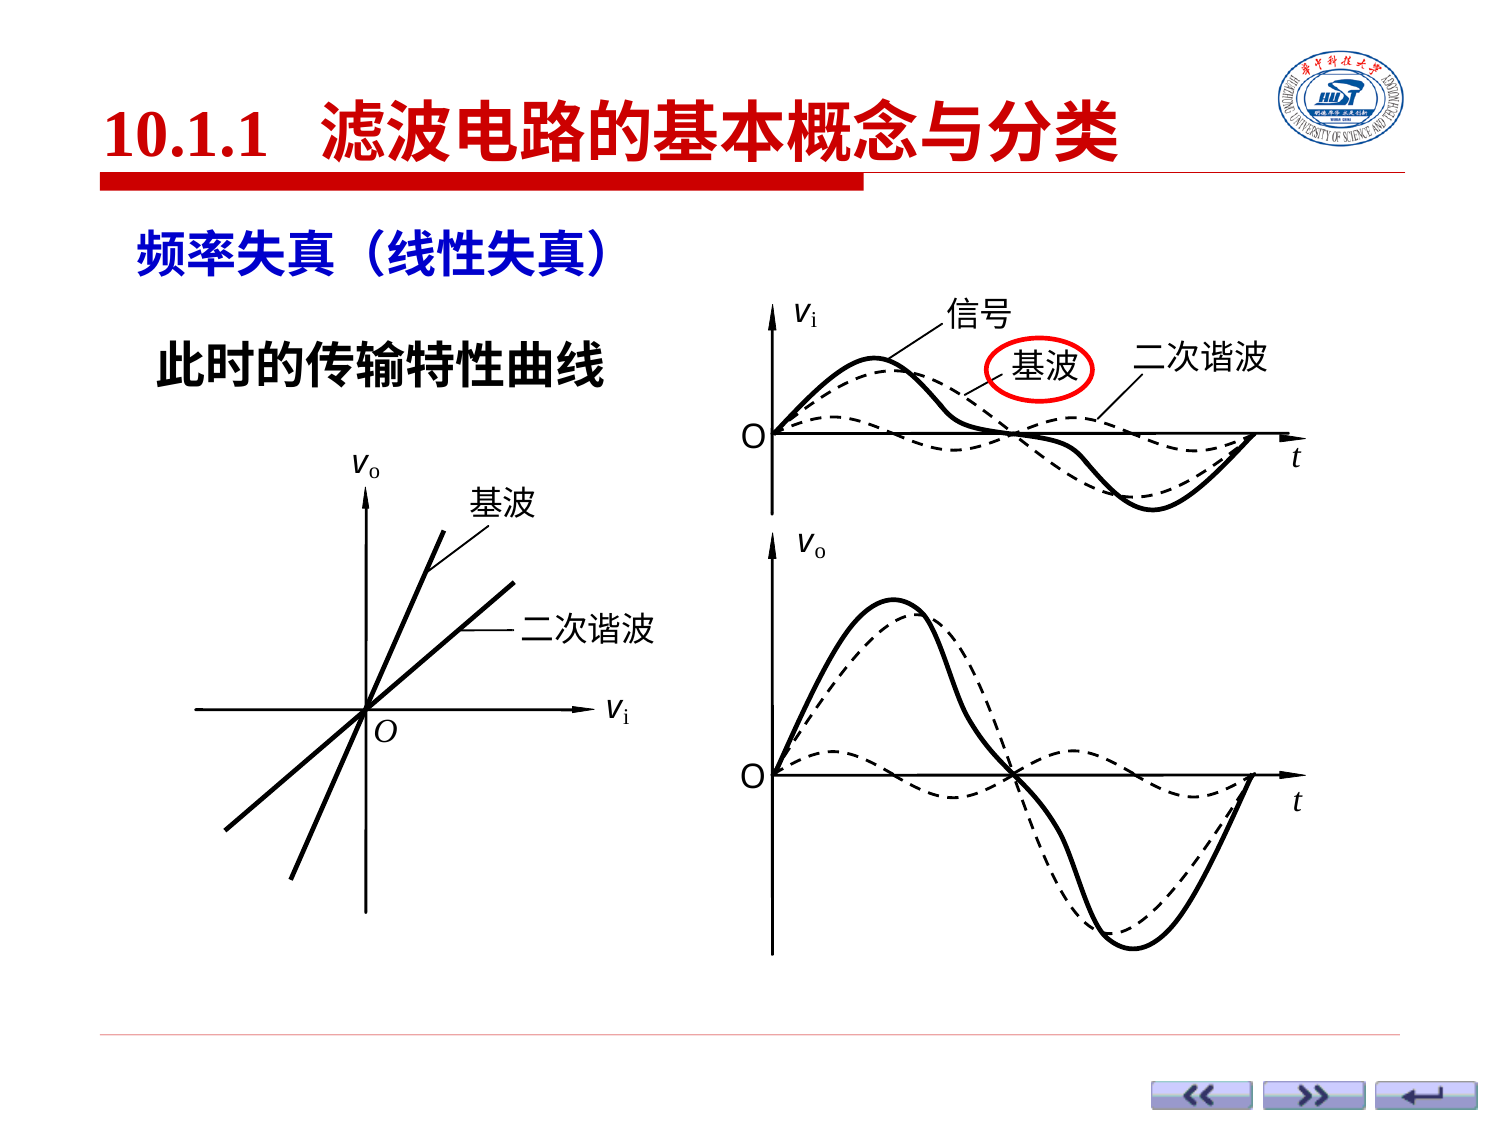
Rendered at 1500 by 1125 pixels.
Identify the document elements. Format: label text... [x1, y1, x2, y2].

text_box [194, 442, 673, 916]
text_box 此时的传输特性曲线 [141, 308, 727, 401]
picture [1375, 1081, 1478, 1110]
text_box 频率失真（线性失真） [121, 215, 762, 291]
picture [1151, 1081, 1253, 1110]
picture [1269, 42, 1413, 151]
text_box 10.1.1 滤波电路的基本概念与分类 [87, 81, 1187, 177]
picture [1263, 1081, 1366, 1110]
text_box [727, 290, 1333, 958]
